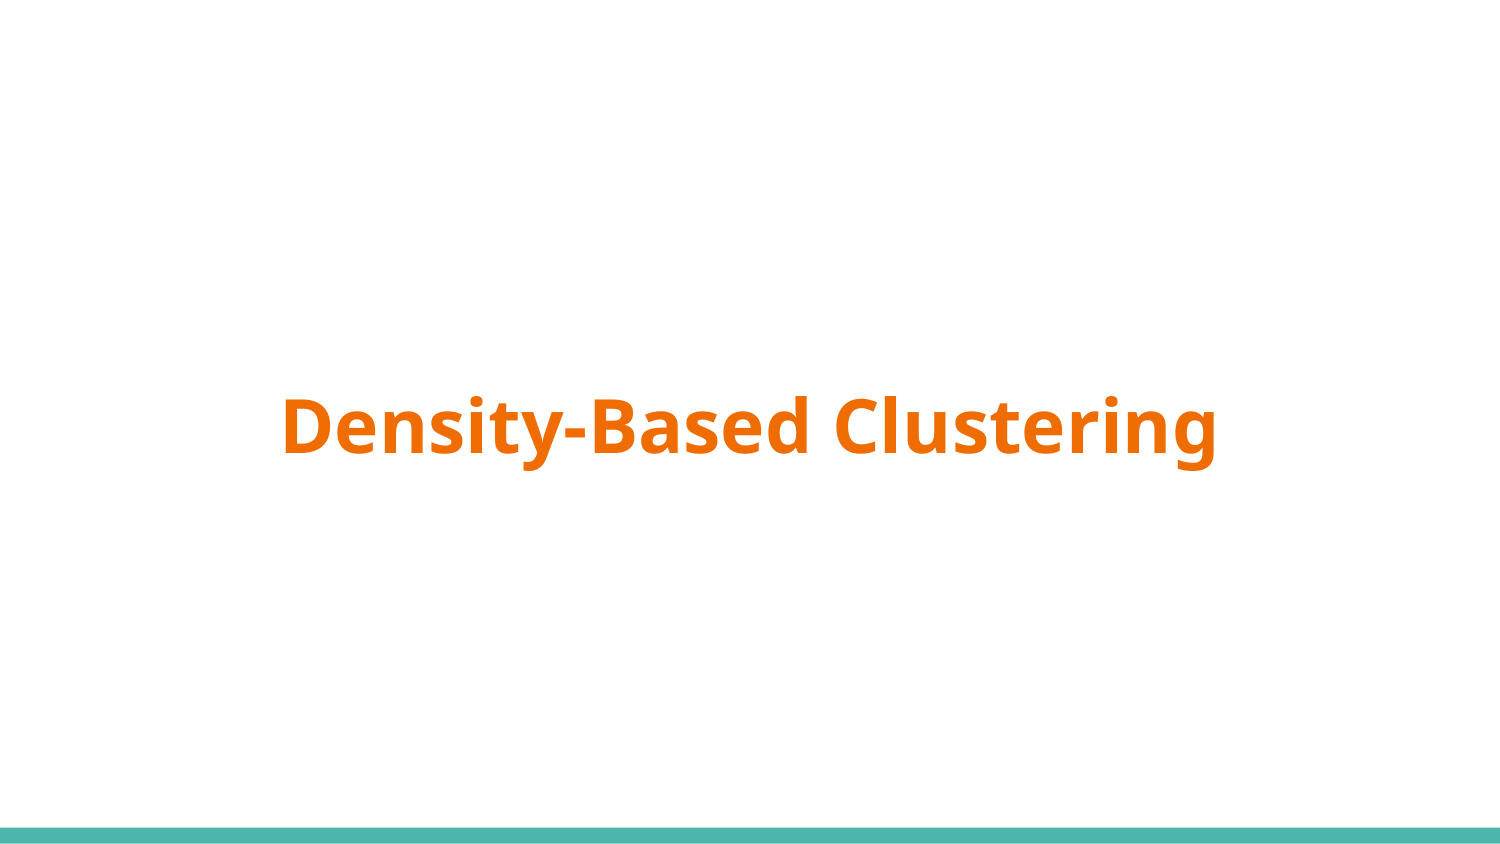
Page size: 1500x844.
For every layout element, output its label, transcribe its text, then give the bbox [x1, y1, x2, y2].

title Density-Based Clustering [51, 363, 1449, 480]
